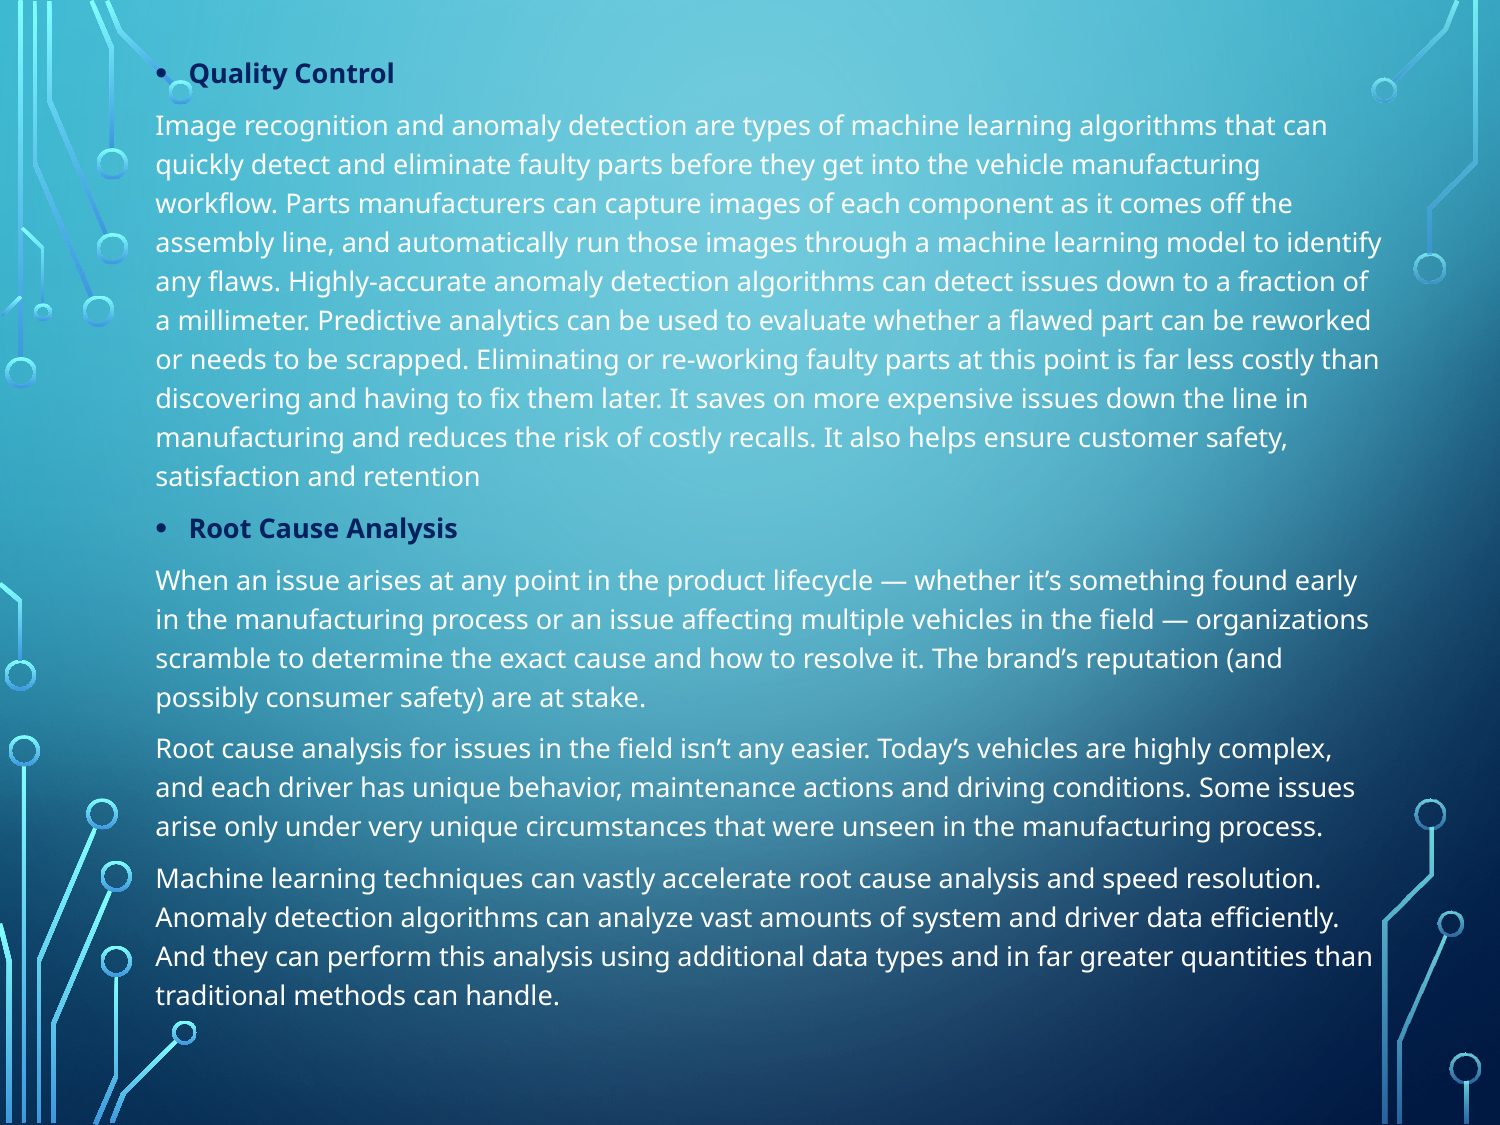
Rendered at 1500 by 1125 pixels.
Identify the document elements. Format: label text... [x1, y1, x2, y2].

list Quality Control Image recognition and anomaly detection are types of machine learning algorithms that can quickly detect and eliminate faulty parts before they get into the vehicle manufacturing workflow. Parts manufacturers can capture images of each component as it comes off the assembly line, and automatically run those images through a machine learning model to identify any flaws. Highly-accurate anomaly detection algorithms can detect issues down to a fraction of a millimeter. Predictive analytics can be used to evaluate whether a flawed part can be reworked or needs to be scrapped. Eliminating or re-working faulty parts at this point is far less costly than discovering and having to fix them later. It saves on more expensive issues down the line in manufacturing and reduces the risk of costly recalls. It also helps ensure customer safety, satisfaction and retention Root Cause Analysis When an issue arises at any point in the product lifecycle — whether it’s something found early in the manufacturing process or an issue affecting multiple vehicles in the field — organizations scramble to determine the exact cause and how to resolve it. The brand’s reputation (and possibly consumer safety) are at stake. Root cause analysis for issues in the field isn’t any easier. Today’s vehicles are highly complex, and each driver has unique behavior, maintenance actions and driving conditions. Some issues arise only under very unique circumstances that were unseen in the manufacturing process. Machine learning techniques can vastly accelerate root cause analysis and speed resolution. Anomaly detection algorithms can analyze vast amounts of system and driver data efficiently. And they can perform this analysis using additional data types and in far greater quantities than traditional methods can handle. [140, 42, 1400, 1047]
